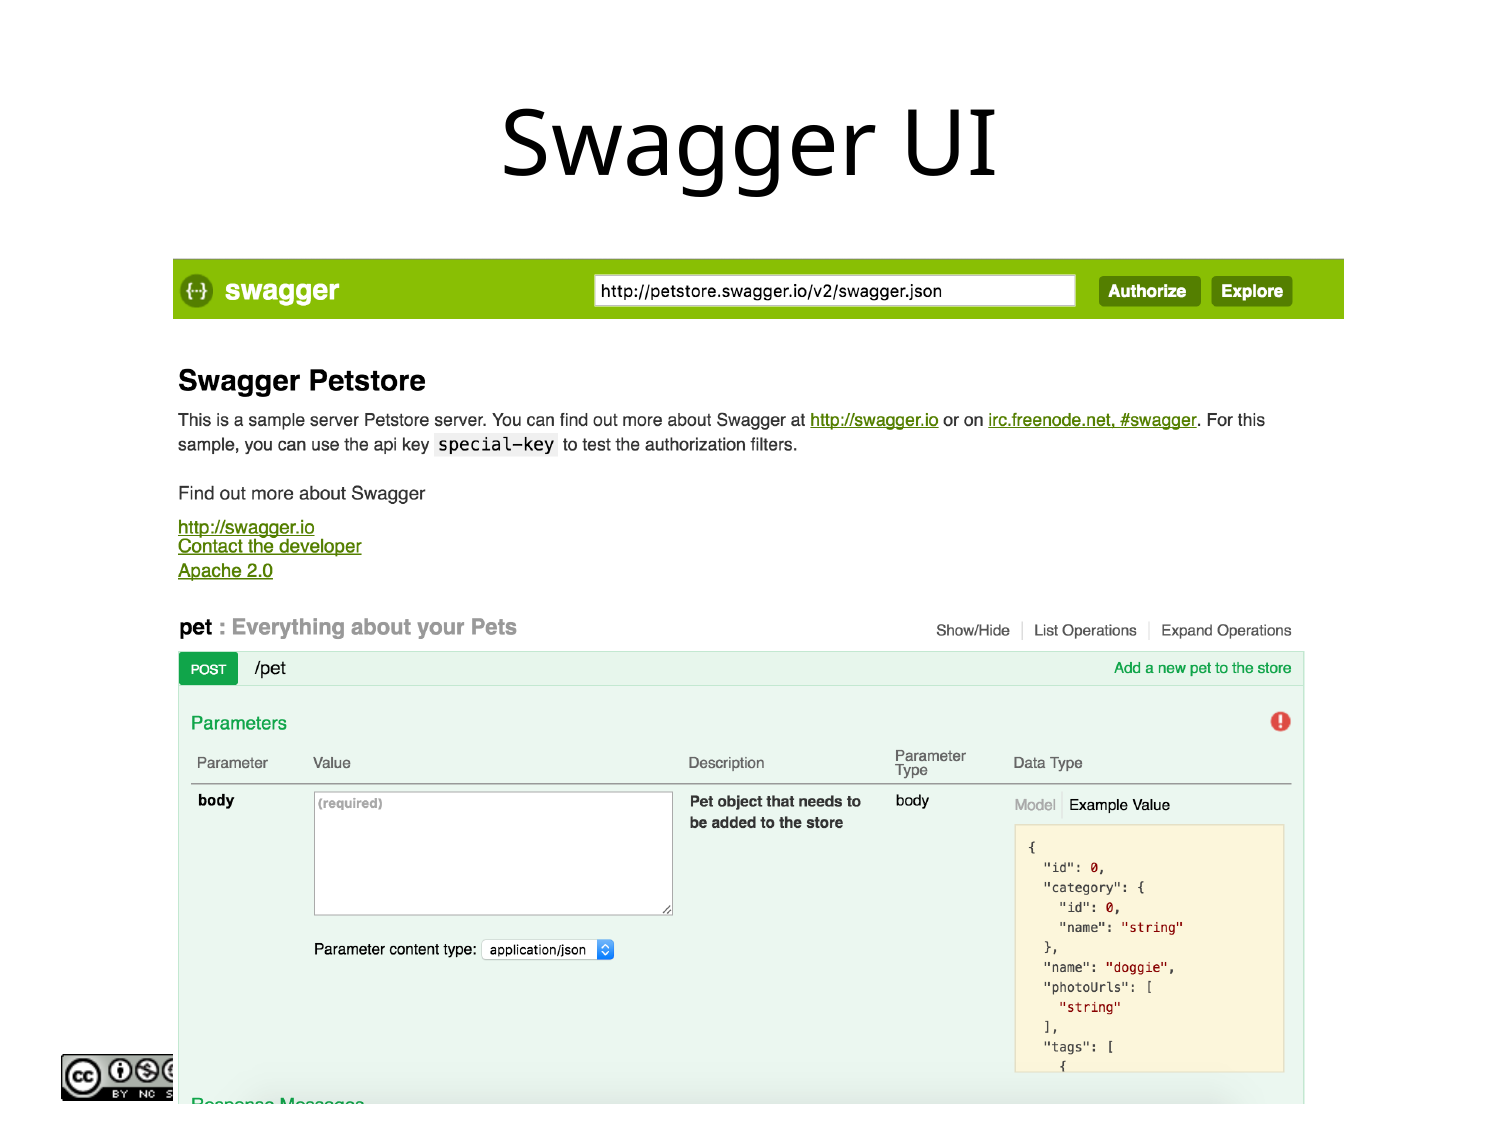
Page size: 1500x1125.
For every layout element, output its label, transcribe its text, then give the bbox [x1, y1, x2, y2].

picture [61, 257, 1344, 1105]
title Swagger UI [75, 45, 1425, 233]
